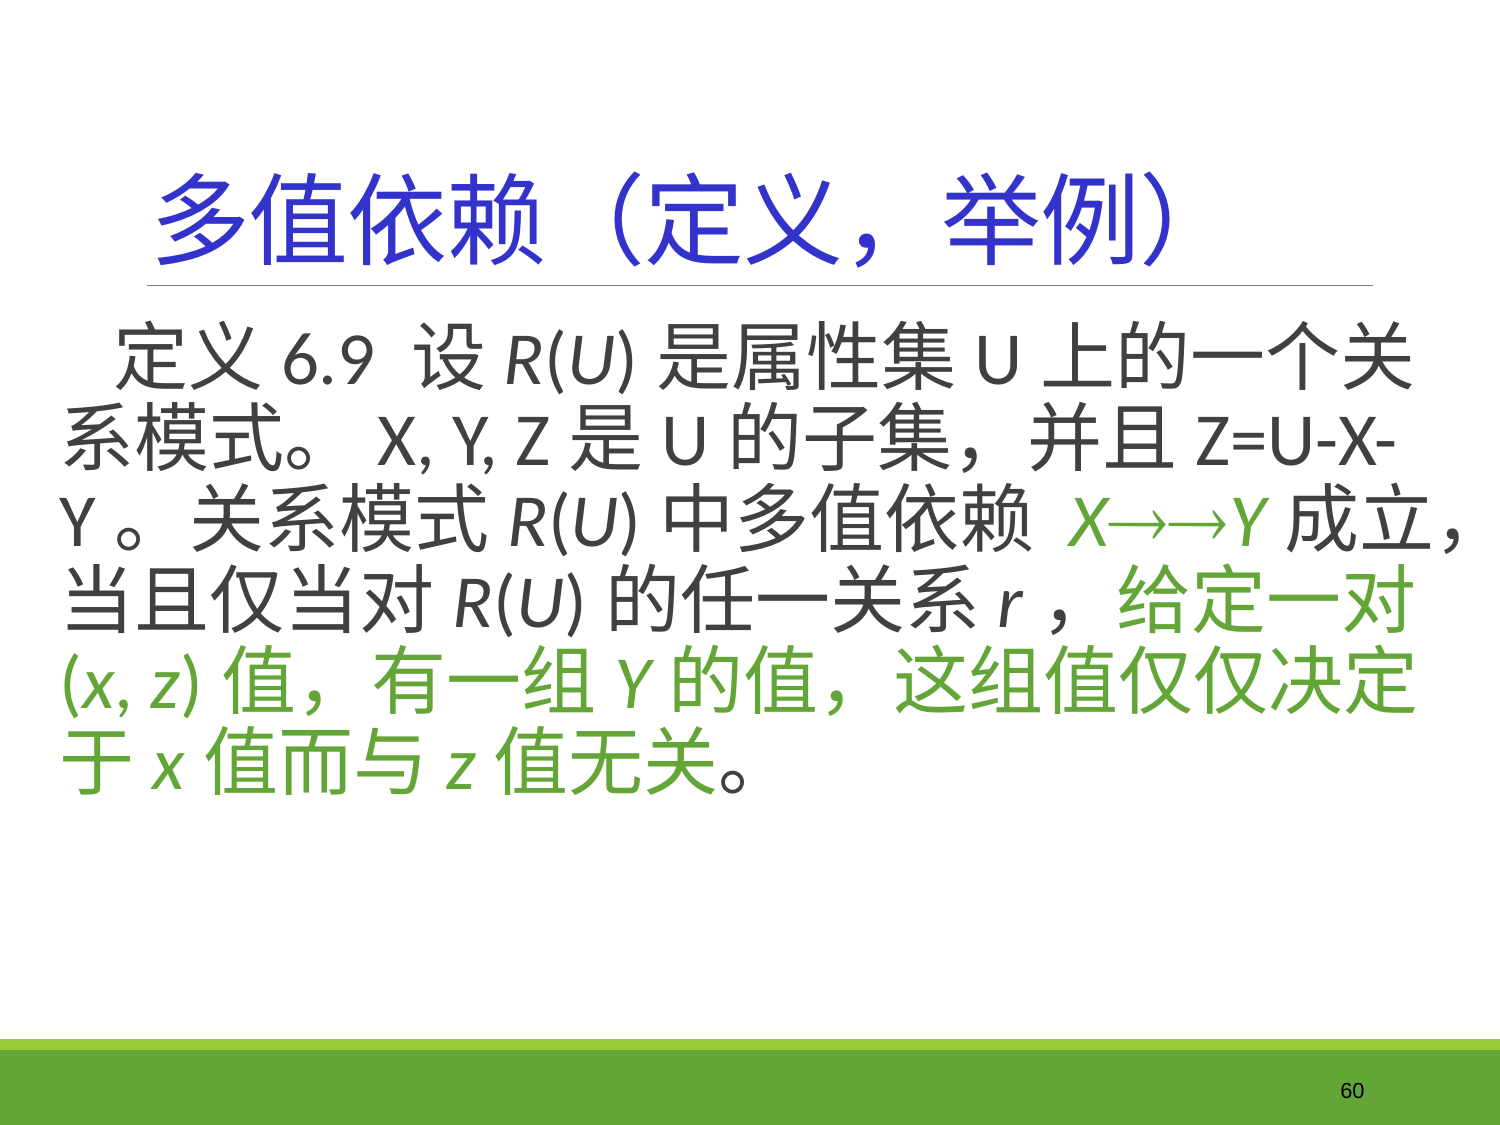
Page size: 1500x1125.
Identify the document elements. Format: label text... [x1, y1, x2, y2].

list 定义6.9 设R(U)是属性集U上的一个关系模式。X, Y, Z是U的子集，并且Z=U-X-Y。关系模式R(U)中多值依赖 XY成立，当且仅当对R(U)的任一关系r，给定一对(x, z)值，有一组Y的值，这组值仅仅决定于x值而与z值无关。 [44, 312, 1463, 991]
slide_number 60 [1218, 1059, 1380, 1120]
title 多值依赖（定义，举例） [135, 47, 1373, 285]
